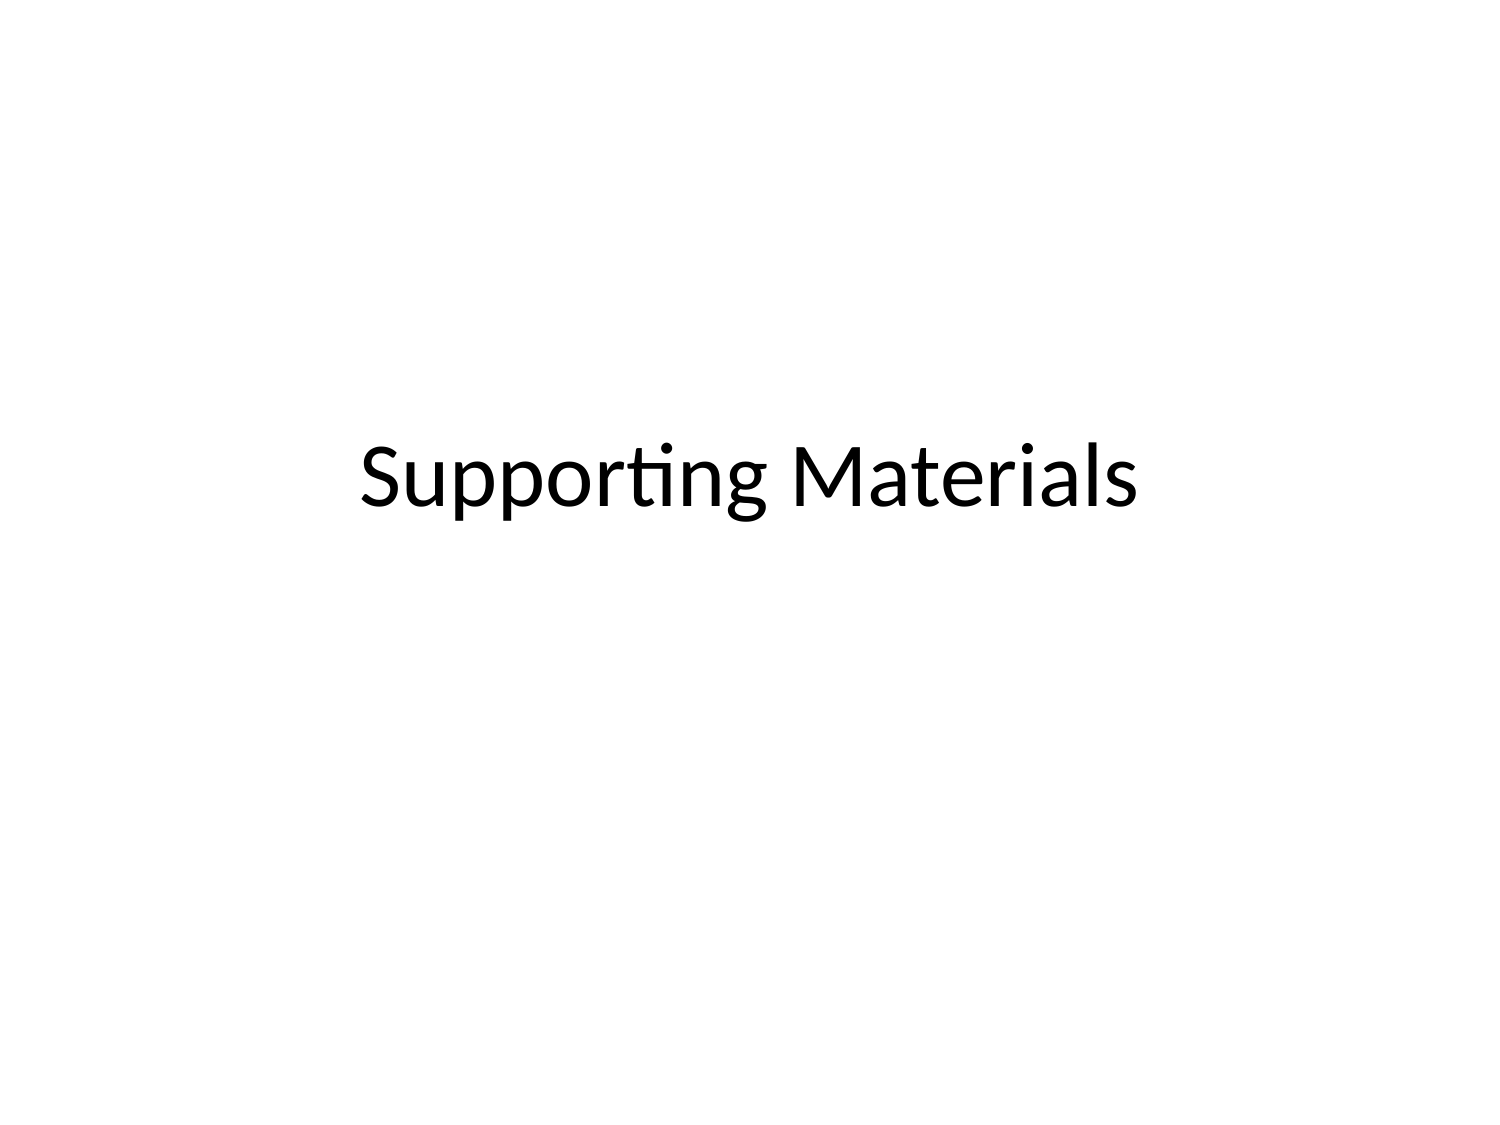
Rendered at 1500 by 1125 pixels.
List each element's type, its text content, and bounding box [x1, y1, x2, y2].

title Supporting Materials [112, 349, 1388, 591]
